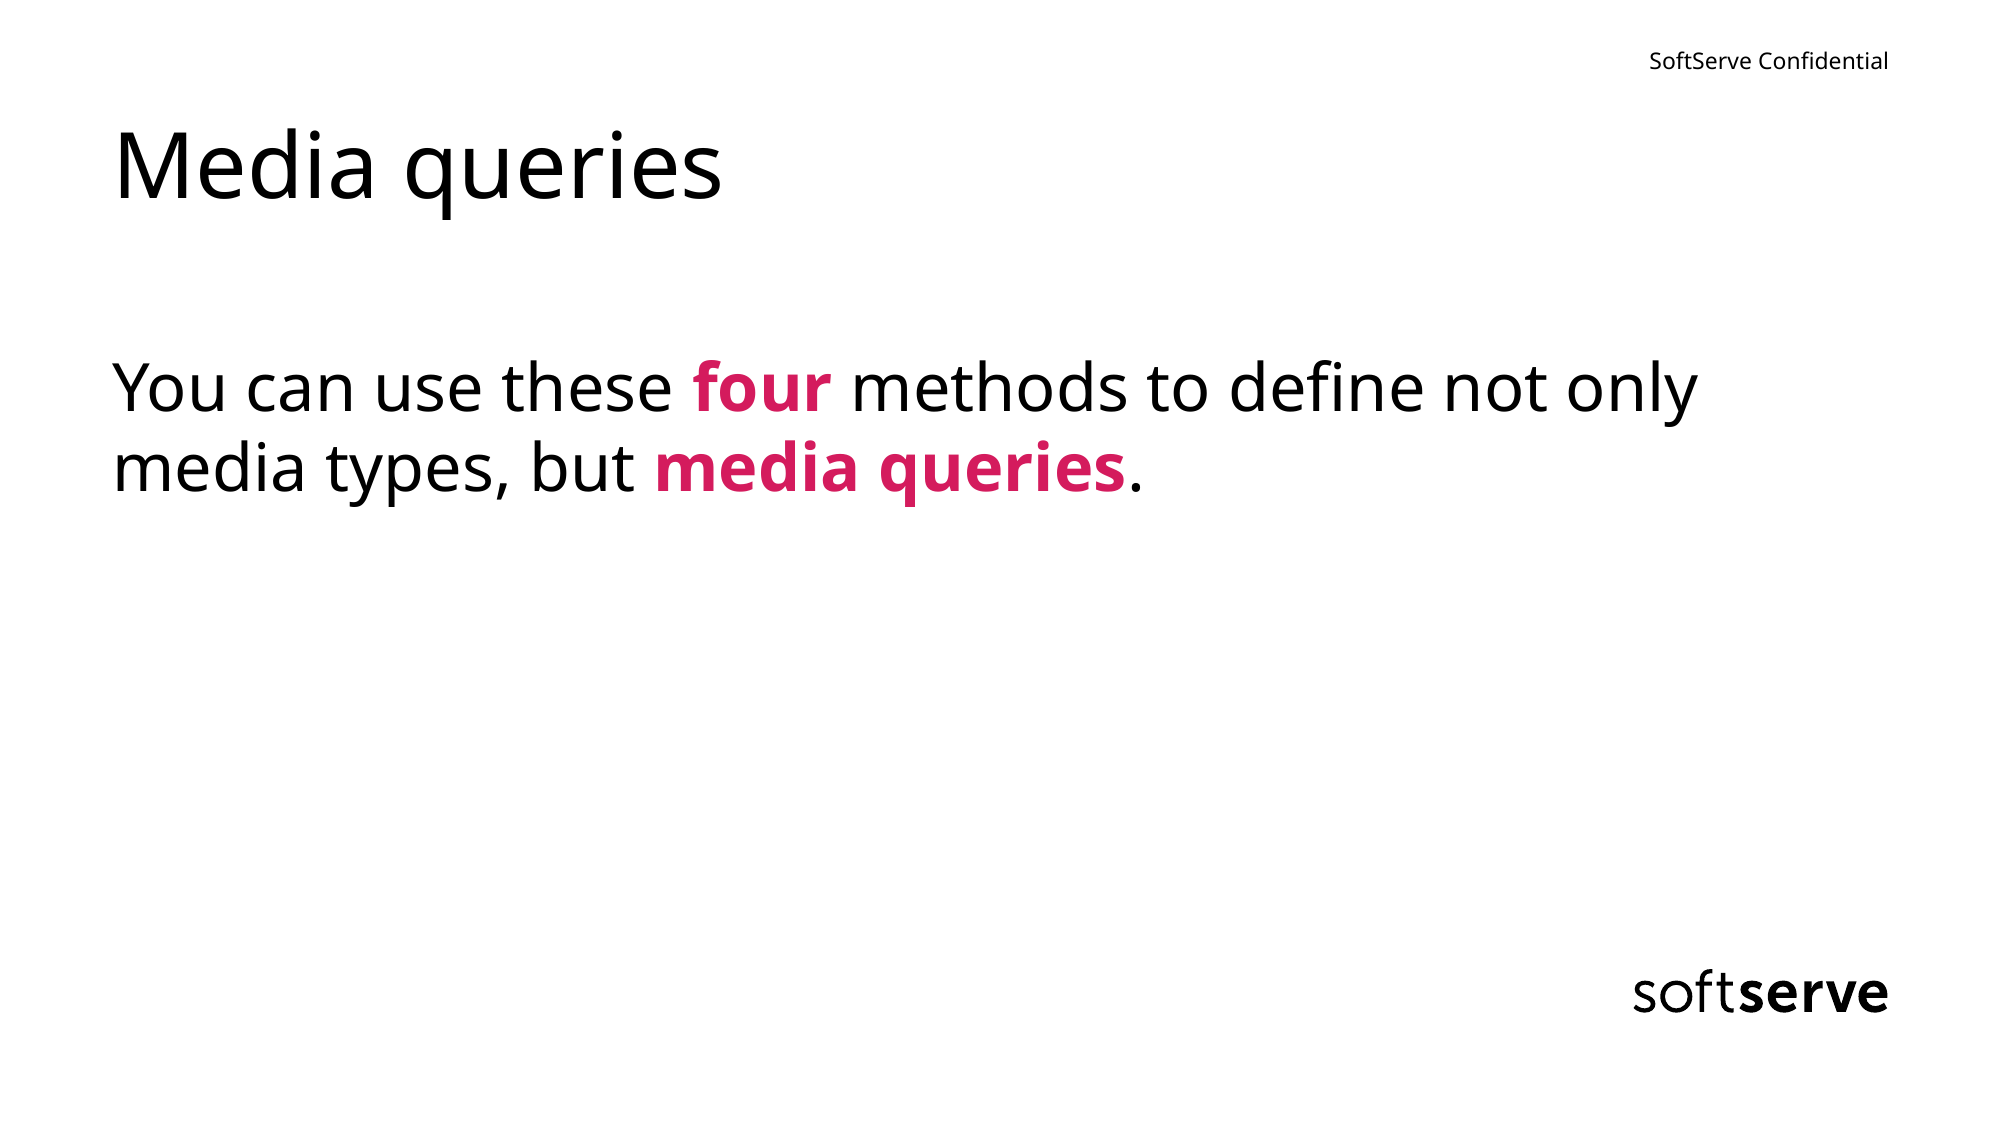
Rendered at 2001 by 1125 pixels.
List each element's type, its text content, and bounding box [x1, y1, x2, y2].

list You can use these four methods to define not only media types, but media queries. [112, 337, 1888, 900]
title Media queries [112, 112, 1888, 225]
